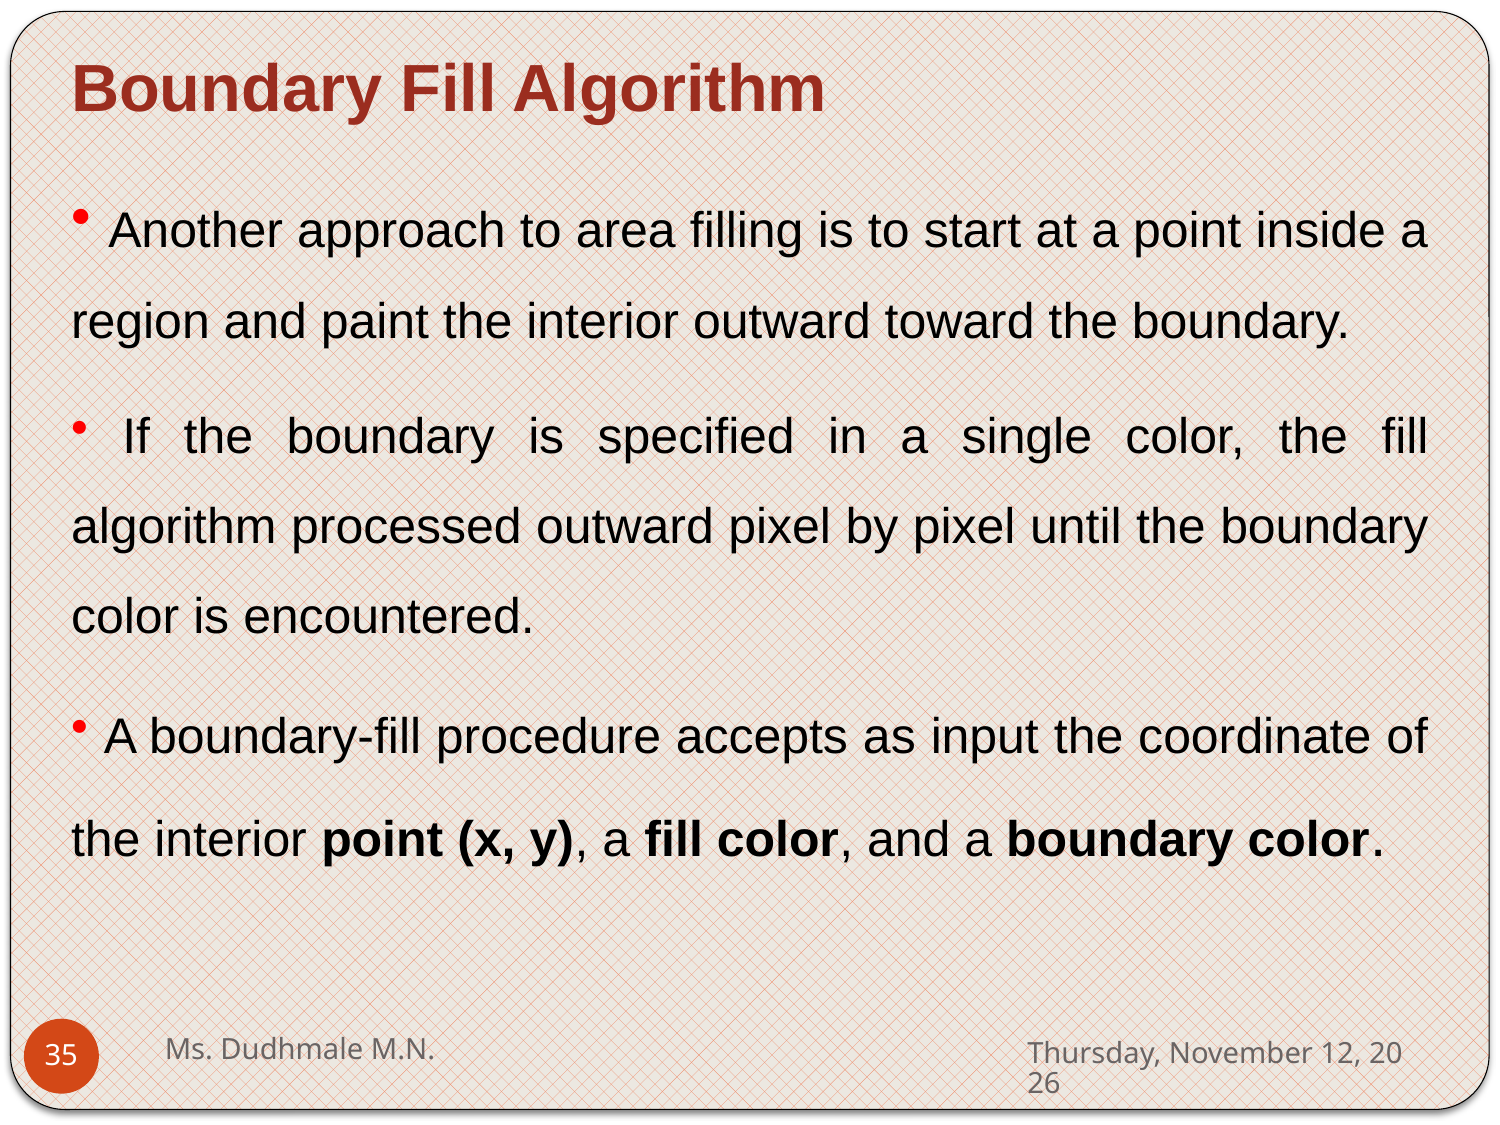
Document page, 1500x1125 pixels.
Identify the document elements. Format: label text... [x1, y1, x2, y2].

slide_number 35 [23, 1018, 99, 1094]
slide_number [1012, 1015, 1419, 1094]
text_box Boundary Fill Algorithm Another approach to area filling is to start at a point inside a region and paint the interior outward toward the boundary. If the boundary is specified in a single color, the fill algorithm processed outward pixel by pixel until the boundary color is encountered. A boundary-fill procedure accepts as input the coordinate of the interior point (x, y), a fill color, and a boundary color. [56, 37, 1444, 876]
footer Ms. Dudhmale M.N. [150, 1012, 800, 1088]
